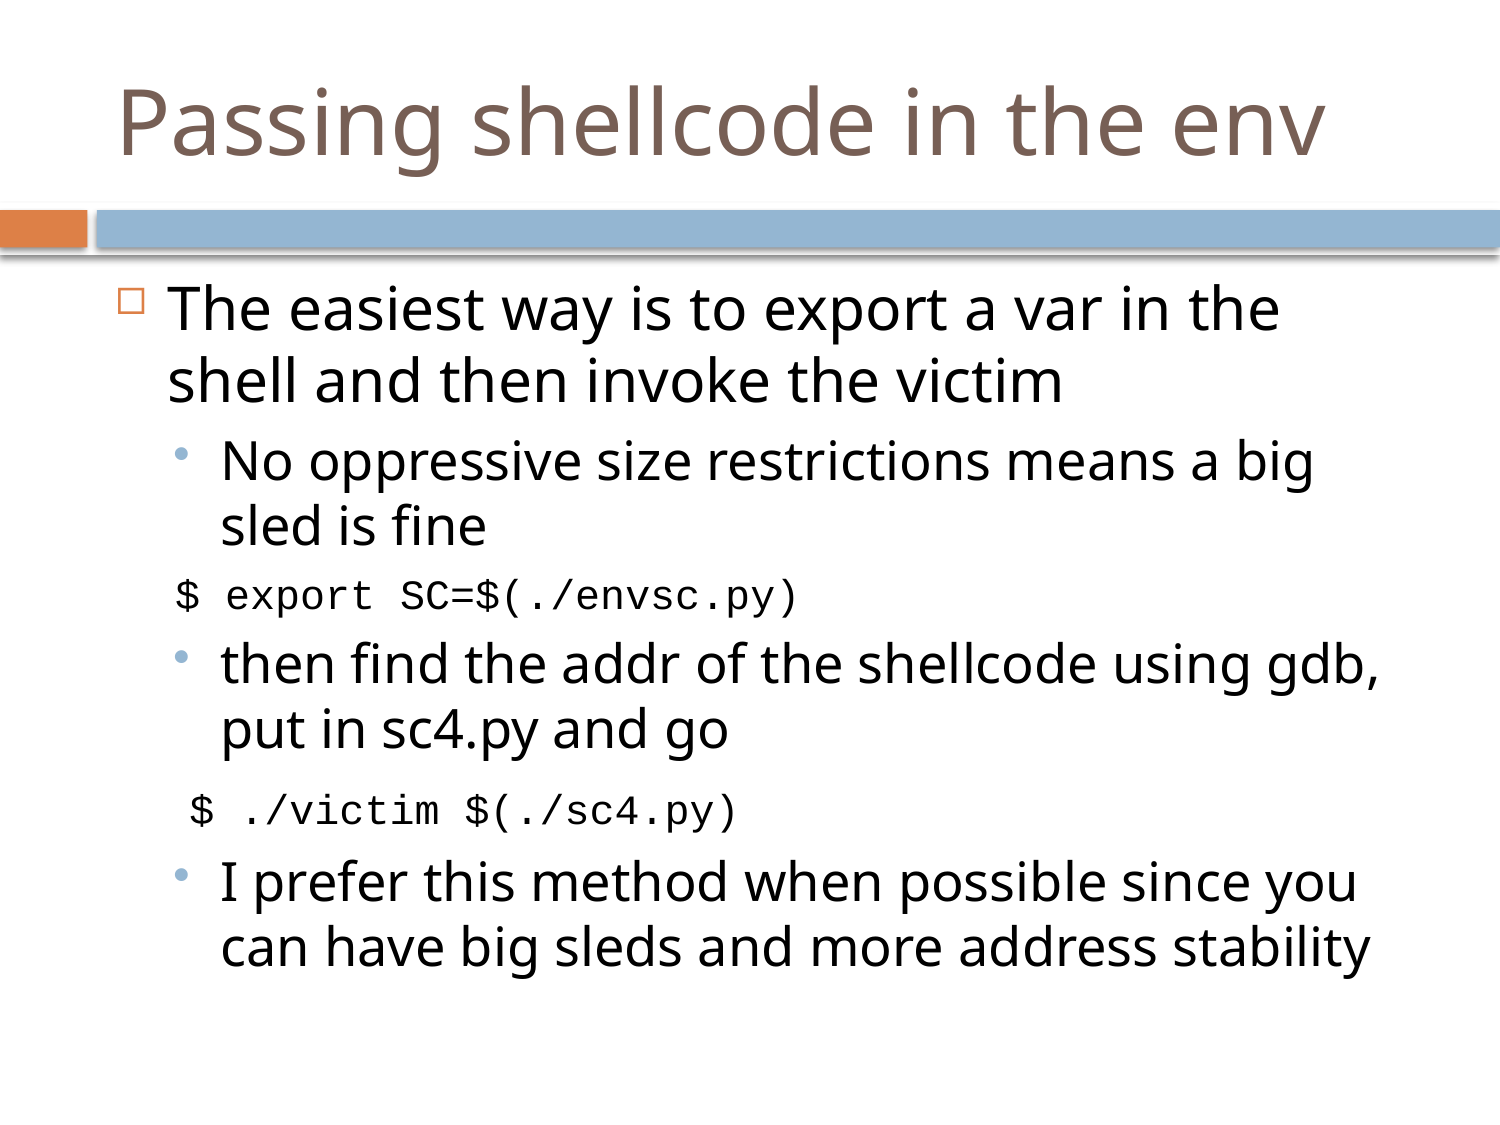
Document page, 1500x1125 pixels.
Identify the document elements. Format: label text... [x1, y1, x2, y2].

title Passing shellcode in the env [100, 37, 1438, 200]
list The easiest way is to export a var in the shell and then invoke the victim No oppressive size restrictions means a big sled is fine $ export SC=$(./envsc.py) then find the addr of the shellcode using gdb, put in sc4.py and go $ ./victim $(./sc4.py) I prefer this method when possible since you can have big sleds and more address stability [100, 262, 1438, 1000]
